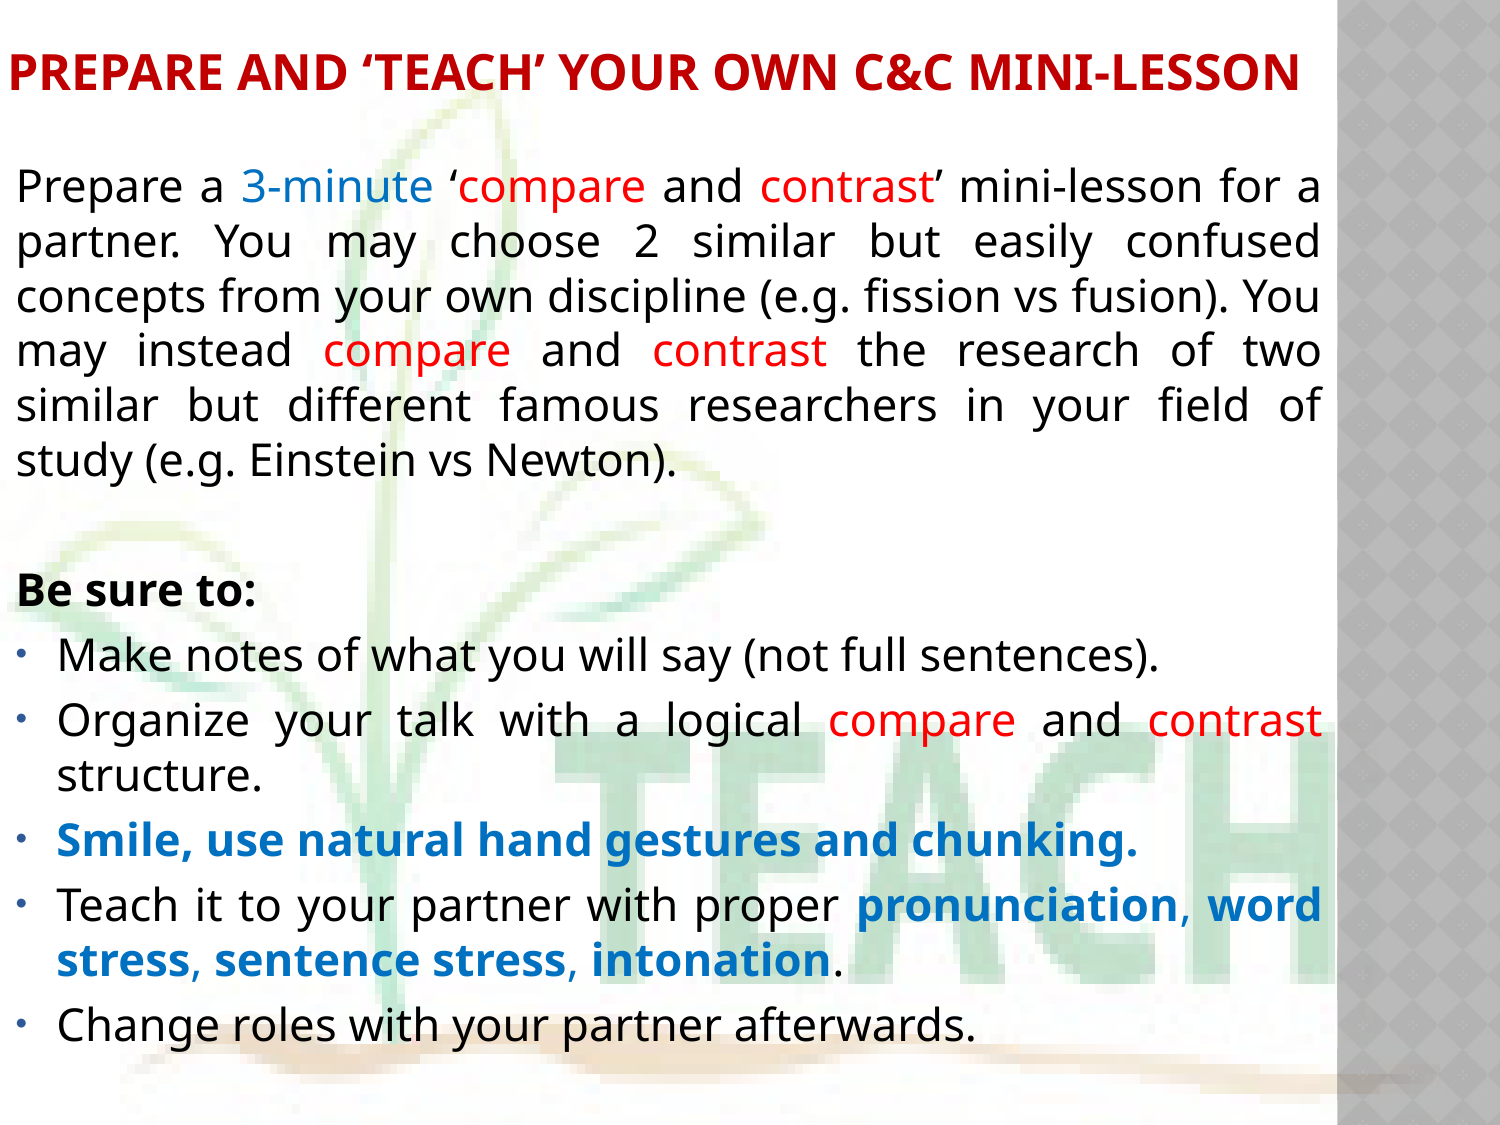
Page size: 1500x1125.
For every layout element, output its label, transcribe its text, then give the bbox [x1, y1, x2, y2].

title Prepare and ‘Teach’ Your Own C&C Mini-lesson [0, 37, 1338, 100]
list Prepare a 3-minute ‘compare and contrast’ mini-lesson for a partner. You may choose 2 similar but easily confused concepts from your own discipline (e.g. fission vs fusion). You may instead compare and contrast the research of two similar but different famous researchers in your field of study (e.g. Einstein vs Newton). Be sure to: Make notes of what you will say (not full sentences). Organize your talk with a logical compare and contrast structure. Smile, use natural hand gestures and chunking. Teach it to your partner with proper pronunciation, word stress, sentence stress, intonation. Change roles with your partner afterwards. [0, 149, 1338, 1075]
